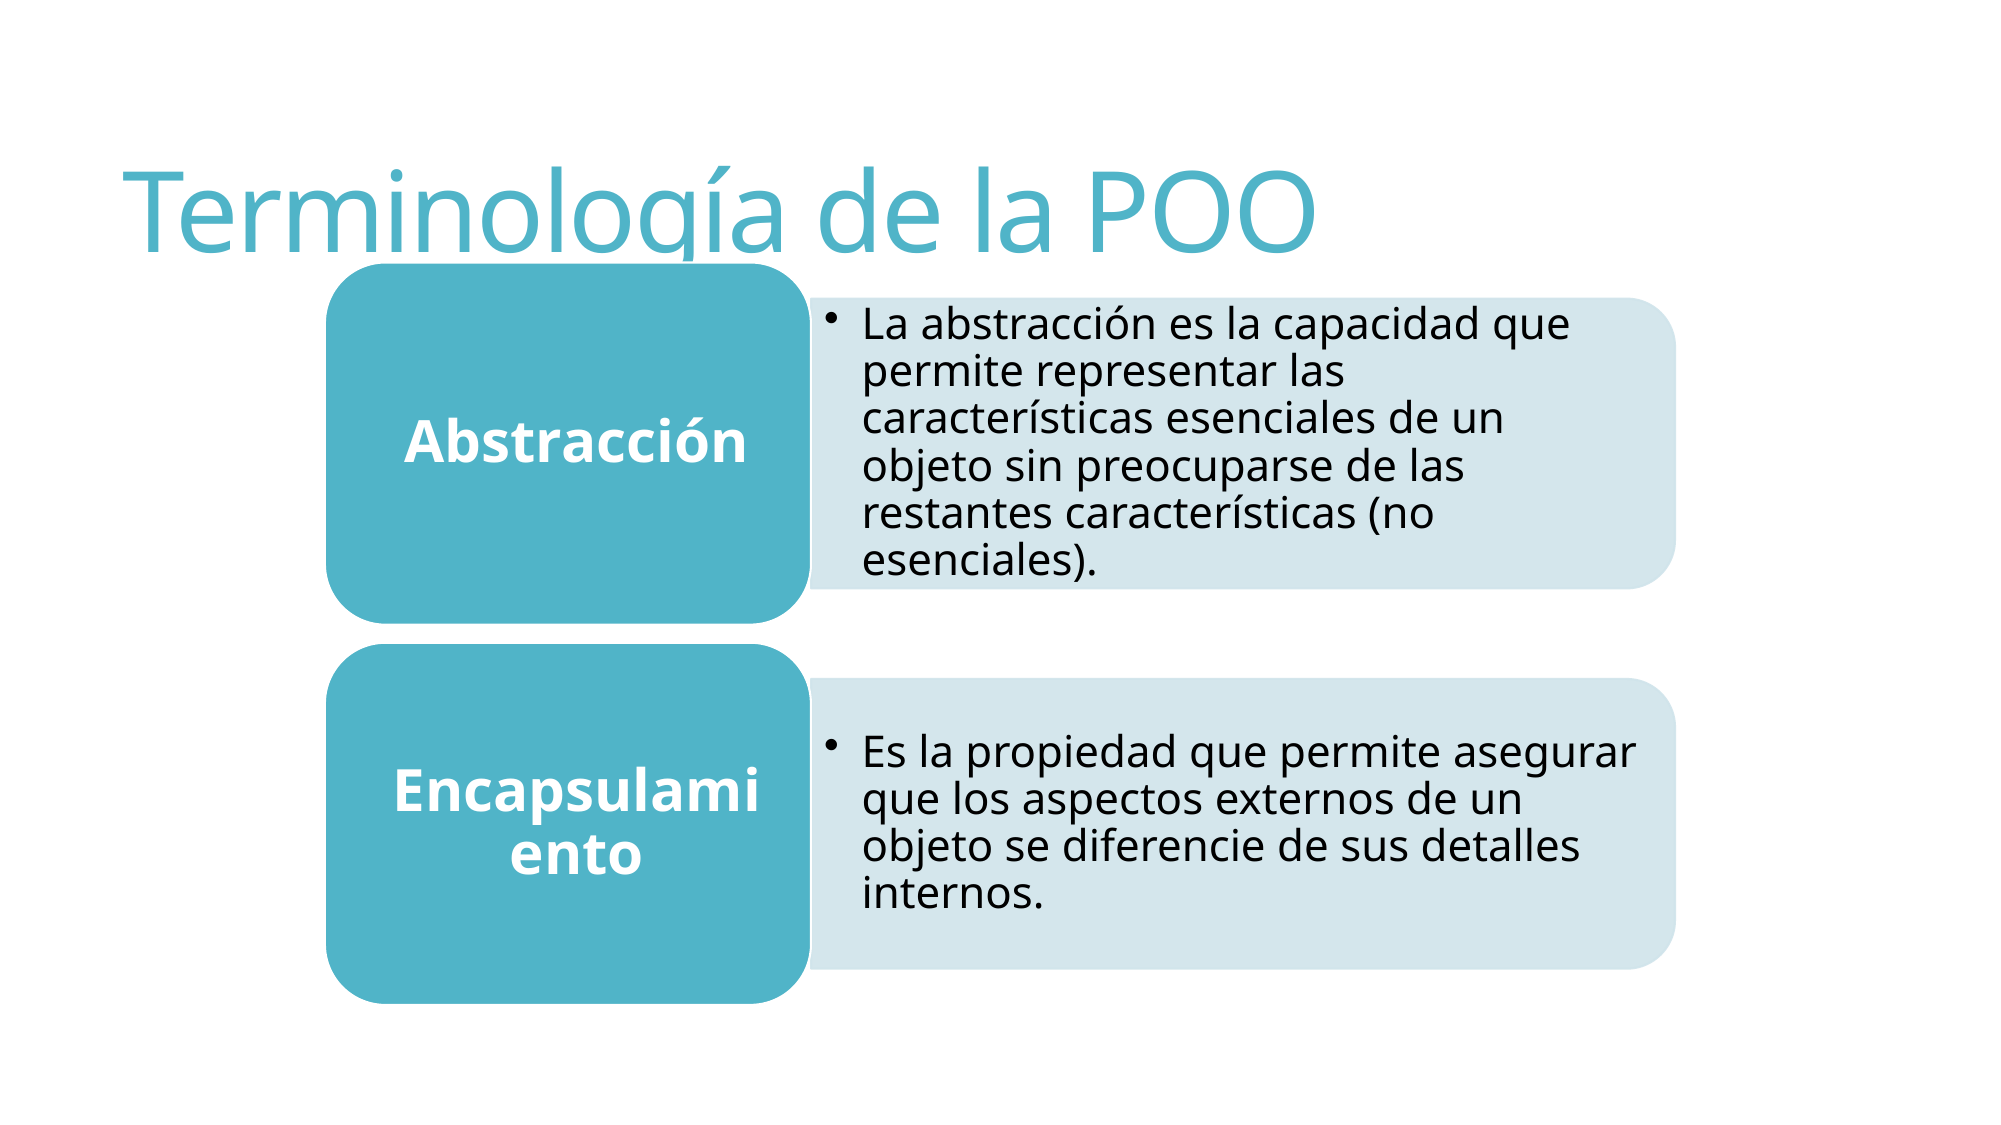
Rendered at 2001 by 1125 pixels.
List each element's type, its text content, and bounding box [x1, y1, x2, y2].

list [324, 262, 1676, 1006]
title Terminología de la POO [107, 81, 1875, 354]
